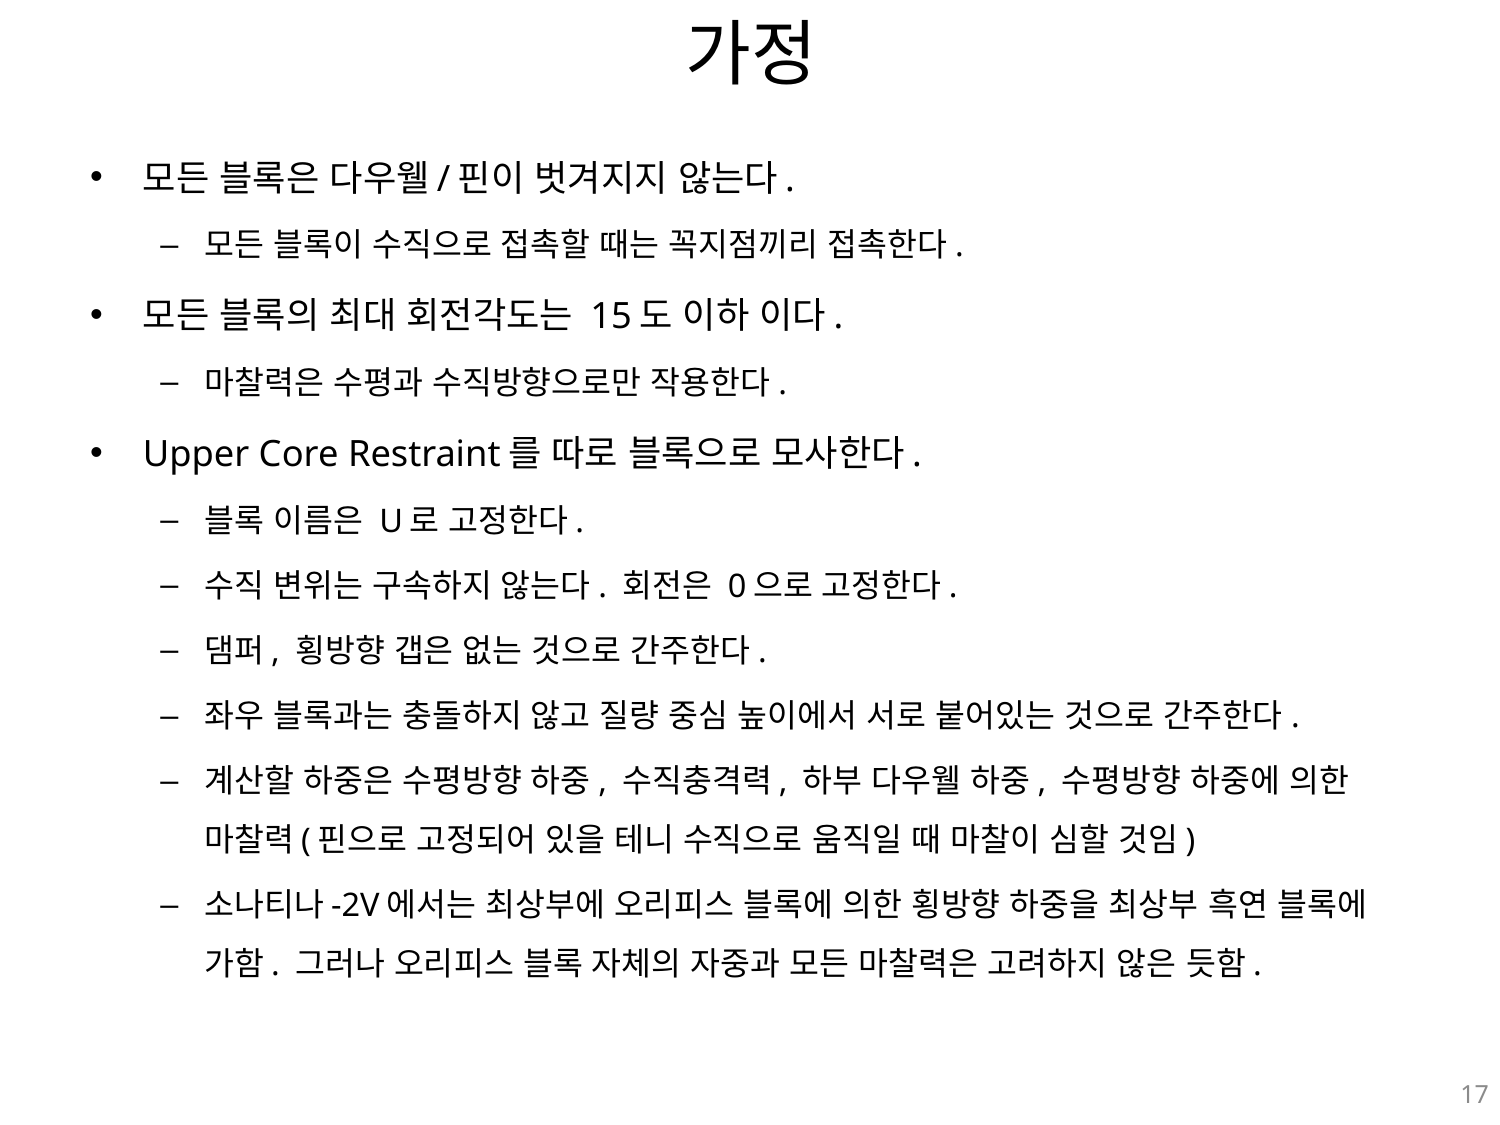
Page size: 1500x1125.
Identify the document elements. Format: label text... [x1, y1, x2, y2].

slide_number 17 [1153, 1065, 1500, 1125]
title 가정 [76, 0, 1427, 102]
list 모든 블록은 다우웰/핀이 벗겨지지 않는다. 모든 블록이 수직으로 접촉할 때는 꼭지점끼리 접촉한다. 모든 블록의 최대 회전각도는 15도 이하 이다. 마찰력은 수평과 수직방향으로만 작용한다. Upper Core Restraint를 따로 블록으로 모사한다. 블록 이름은 U로 고정한다. 수직 변위는 구속하지 않는다. 회전은 0으로 고정한다. 댐퍼, 횡방향 갭은 없는 것으로 간주한다. 좌우 블록과는 충돌하지 않고 질량 중심 높이에서 서로 붙어있는 것으로 간주한다. 계산할 하중은 수평방향 하중, 수직충격력, 하부 다우웰 하중, 수평방향 하중에 의한 마찰력(핀으로 고정되어 있을 테니 수직으로 움직일 때 마찰이 심할 것임) 소나티나-2V에서는 최상부에 오리피스 블록에 의한 횡방향 하중을 최상부 흑연 블록에 가함. 그러나 오리피스 블록 자체의 자중과 모든 마찰력은 고려하지 않은 듯함. [75, 125, 1425, 1005]
